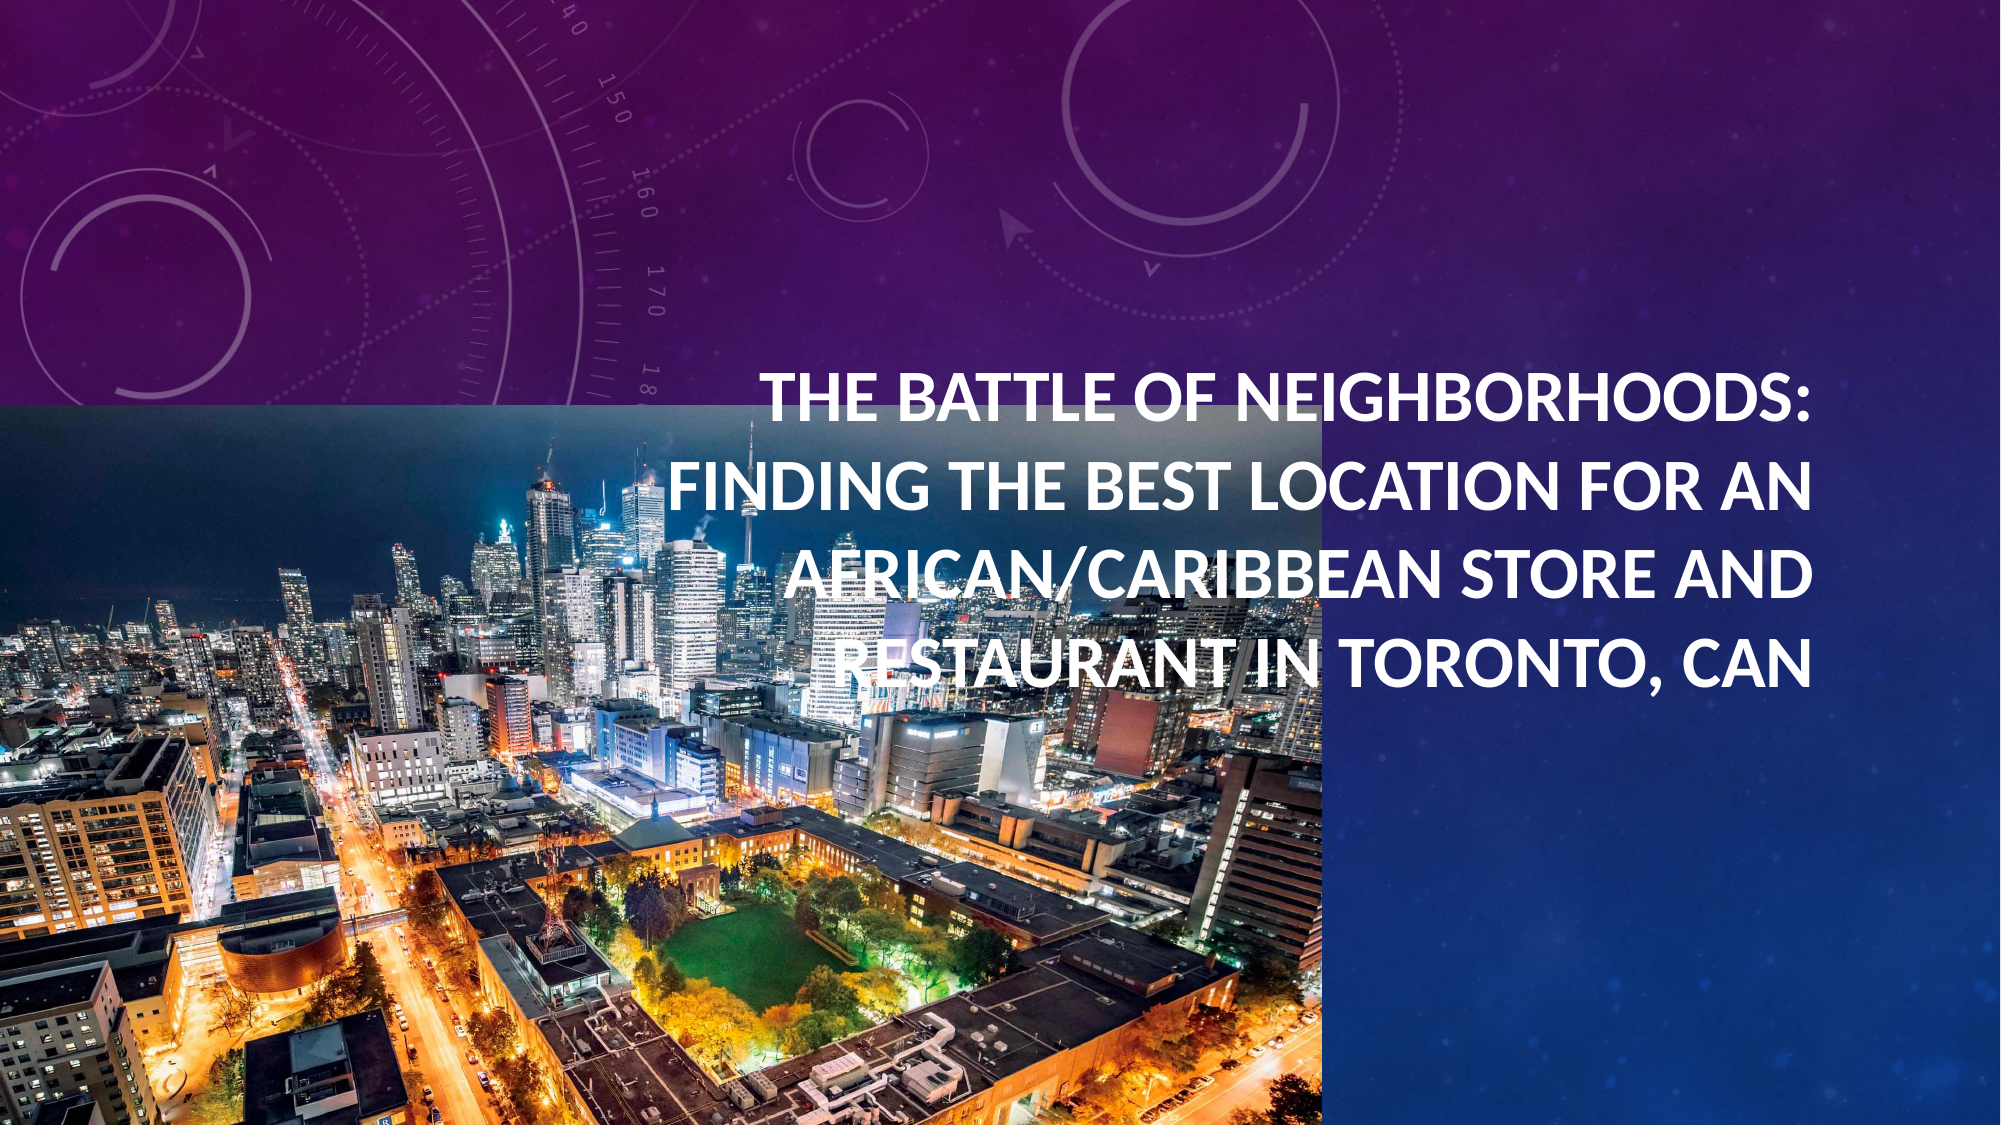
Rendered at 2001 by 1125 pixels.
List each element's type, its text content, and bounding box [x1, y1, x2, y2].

title The Battle of Neighborhoods: Finding the Best Location for an African/Caribbean Store and Restaurant in Toronto, CAN [650, 312, 1831, 710]
picture [0, 0, 2001, 1125]
